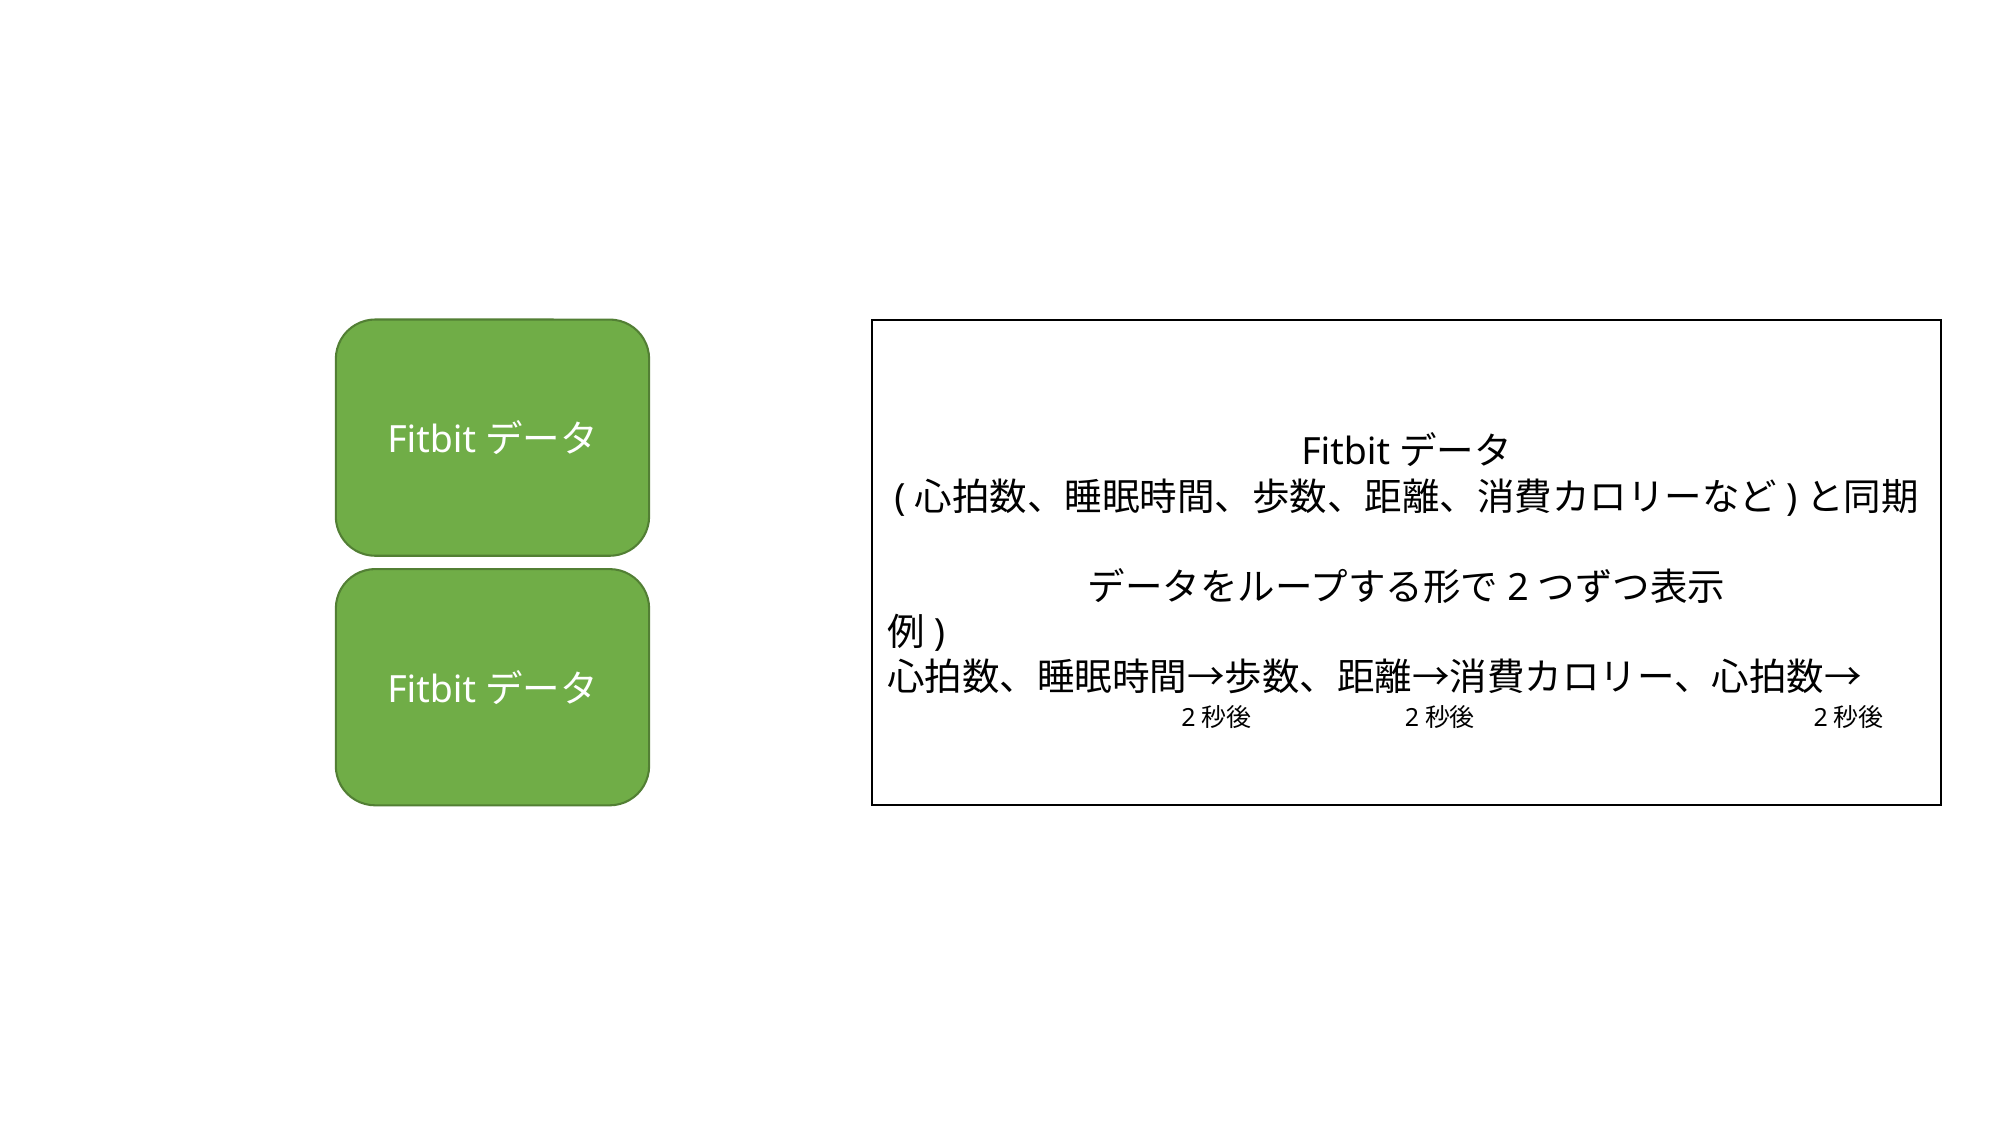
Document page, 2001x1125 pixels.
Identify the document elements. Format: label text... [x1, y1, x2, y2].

text_box 2秒後 [1166, 694, 1268, 739]
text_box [335, 319, 650, 806]
text_box Fitbitデータ (心拍数、睡眠時間、歩数、距離、消費カロリーなど)と同期 データをループする形で2つずつ表示 例) 心拍数、睡眠時間→歩数、距離→消費カロリー、心拍数→ [871, 319, 1942, 806]
text_box 2秒後 [1390, 694, 1491, 739]
text_box 2秒後 [1798, 694, 1900, 739]
